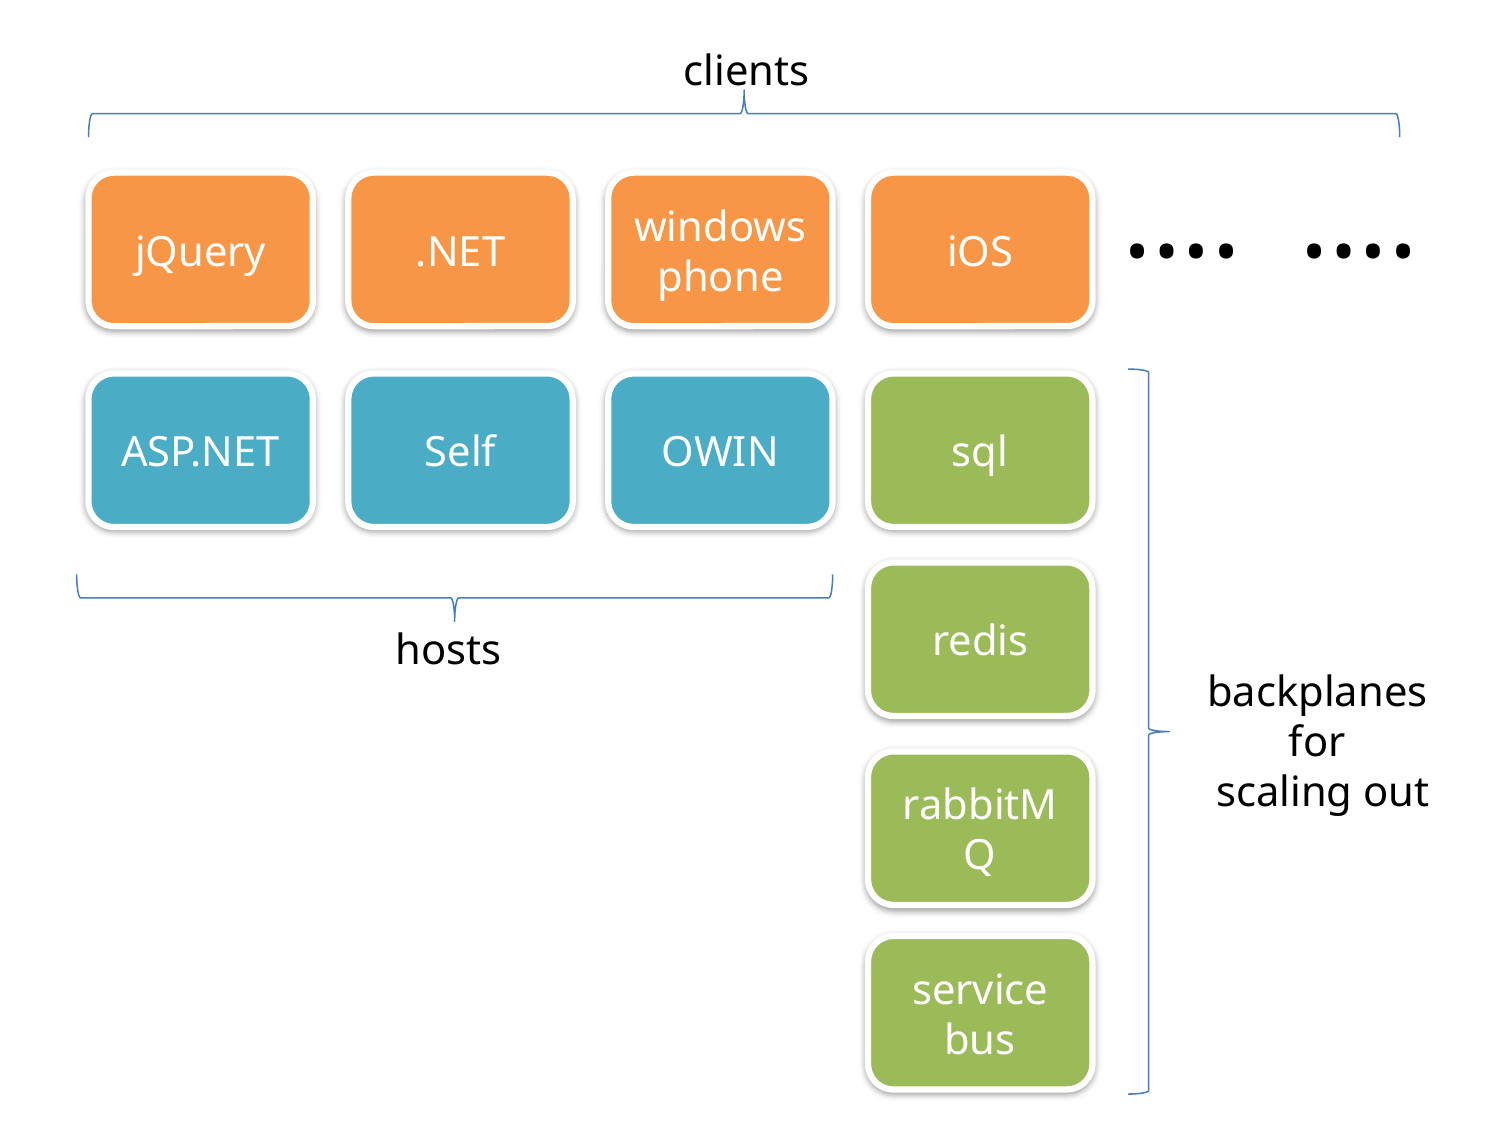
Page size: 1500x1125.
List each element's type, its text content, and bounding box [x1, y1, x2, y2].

text_box iOS [864, 169, 1096, 330]
text_box redis [864, 559, 1096, 720]
text_box Self [345, 370, 576, 531]
text_box service bus [864, 932, 1096, 1093]
text_box backplanes for scaling out [1192, 656, 1454, 822]
text_box jQuery [85, 169, 317, 330]
text_box [1127, 368, 1171, 1095]
text_box .NET [345, 169, 576, 330]
text_box [87, 101, 1401, 138]
text_box OWIN [605, 370, 836, 531]
text_box clients [669, 36, 825, 101]
text_box [75, 574, 834, 615]
text_box sql [864, 370, 1096, 531]
text_box …. …. [1107, 137, 1434, 287]
text_box hosts [380, 615, 516, 680]
text_box windows phone [605, 169, 836, 330]
text_box ASP.NET [85, 370, 317, 531]
text_box rabbitMQ [864, 748, 1096, 909]
